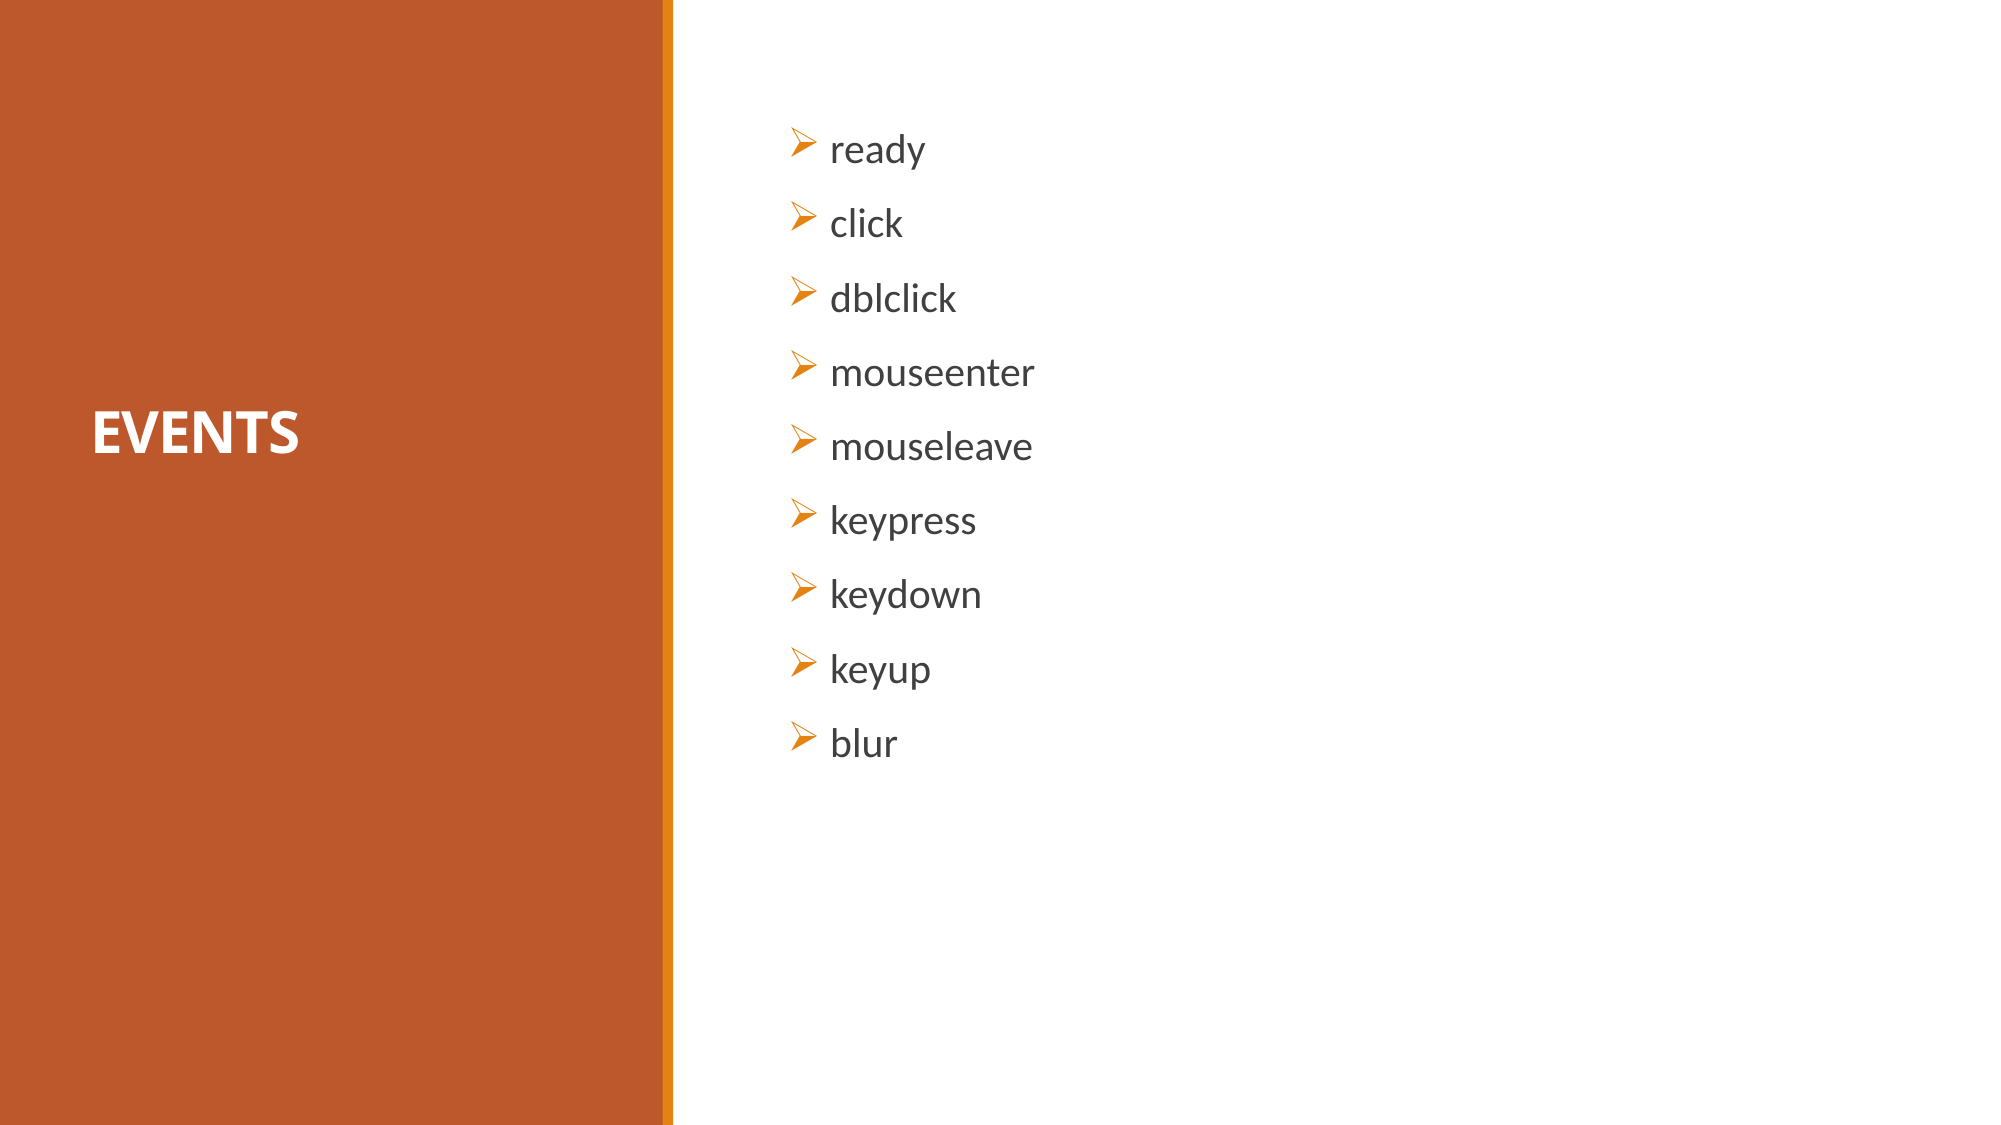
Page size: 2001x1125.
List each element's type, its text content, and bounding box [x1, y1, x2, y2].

list ready click dblclick mouseenter mouseleave keypress keydown keyup blur [787, 120, 1853, 983]
title EVENTS [75, 97, 600, 473]
